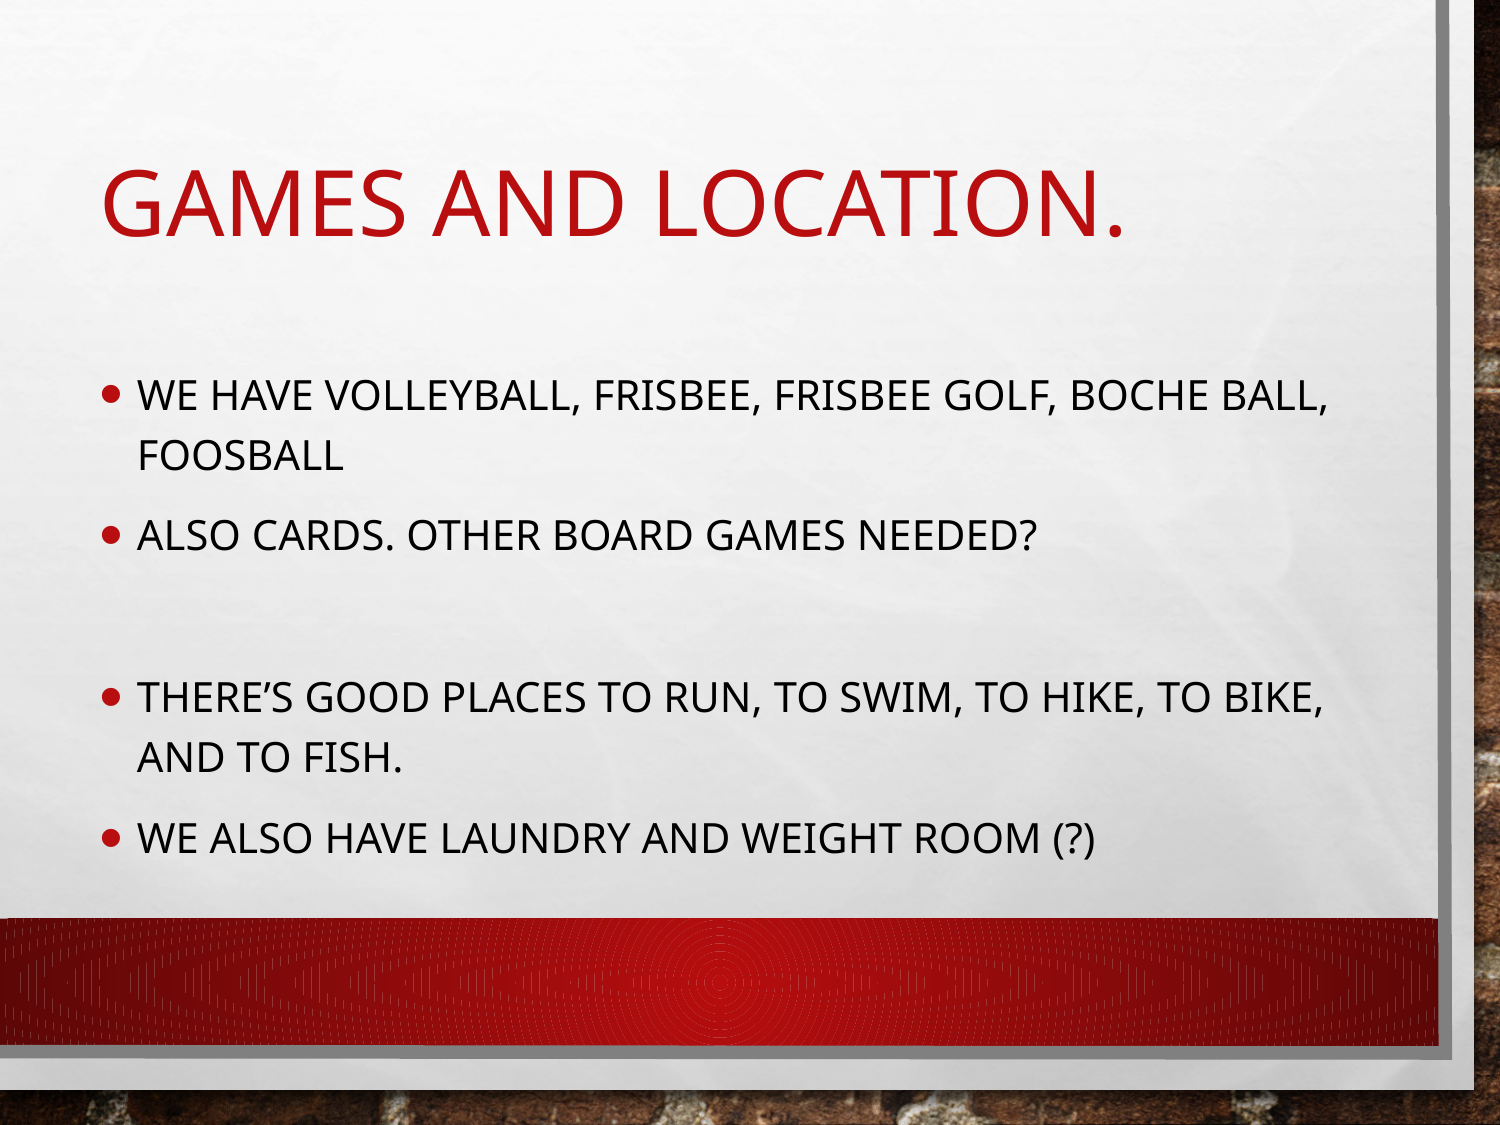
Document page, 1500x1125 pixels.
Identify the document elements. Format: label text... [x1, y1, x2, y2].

picture [0, 0, 1500, 1125]
title Games and location. [84, 112, 1364, 302]
list We have volleyball, frisbee, frisbee golf, boche balL, Foosball Also cards. Other board games needed? There’s good places to run, to swim, to hike, to bike, and to fish. We also have laundry and weight room (?) [84, 338, 1364, 882]
